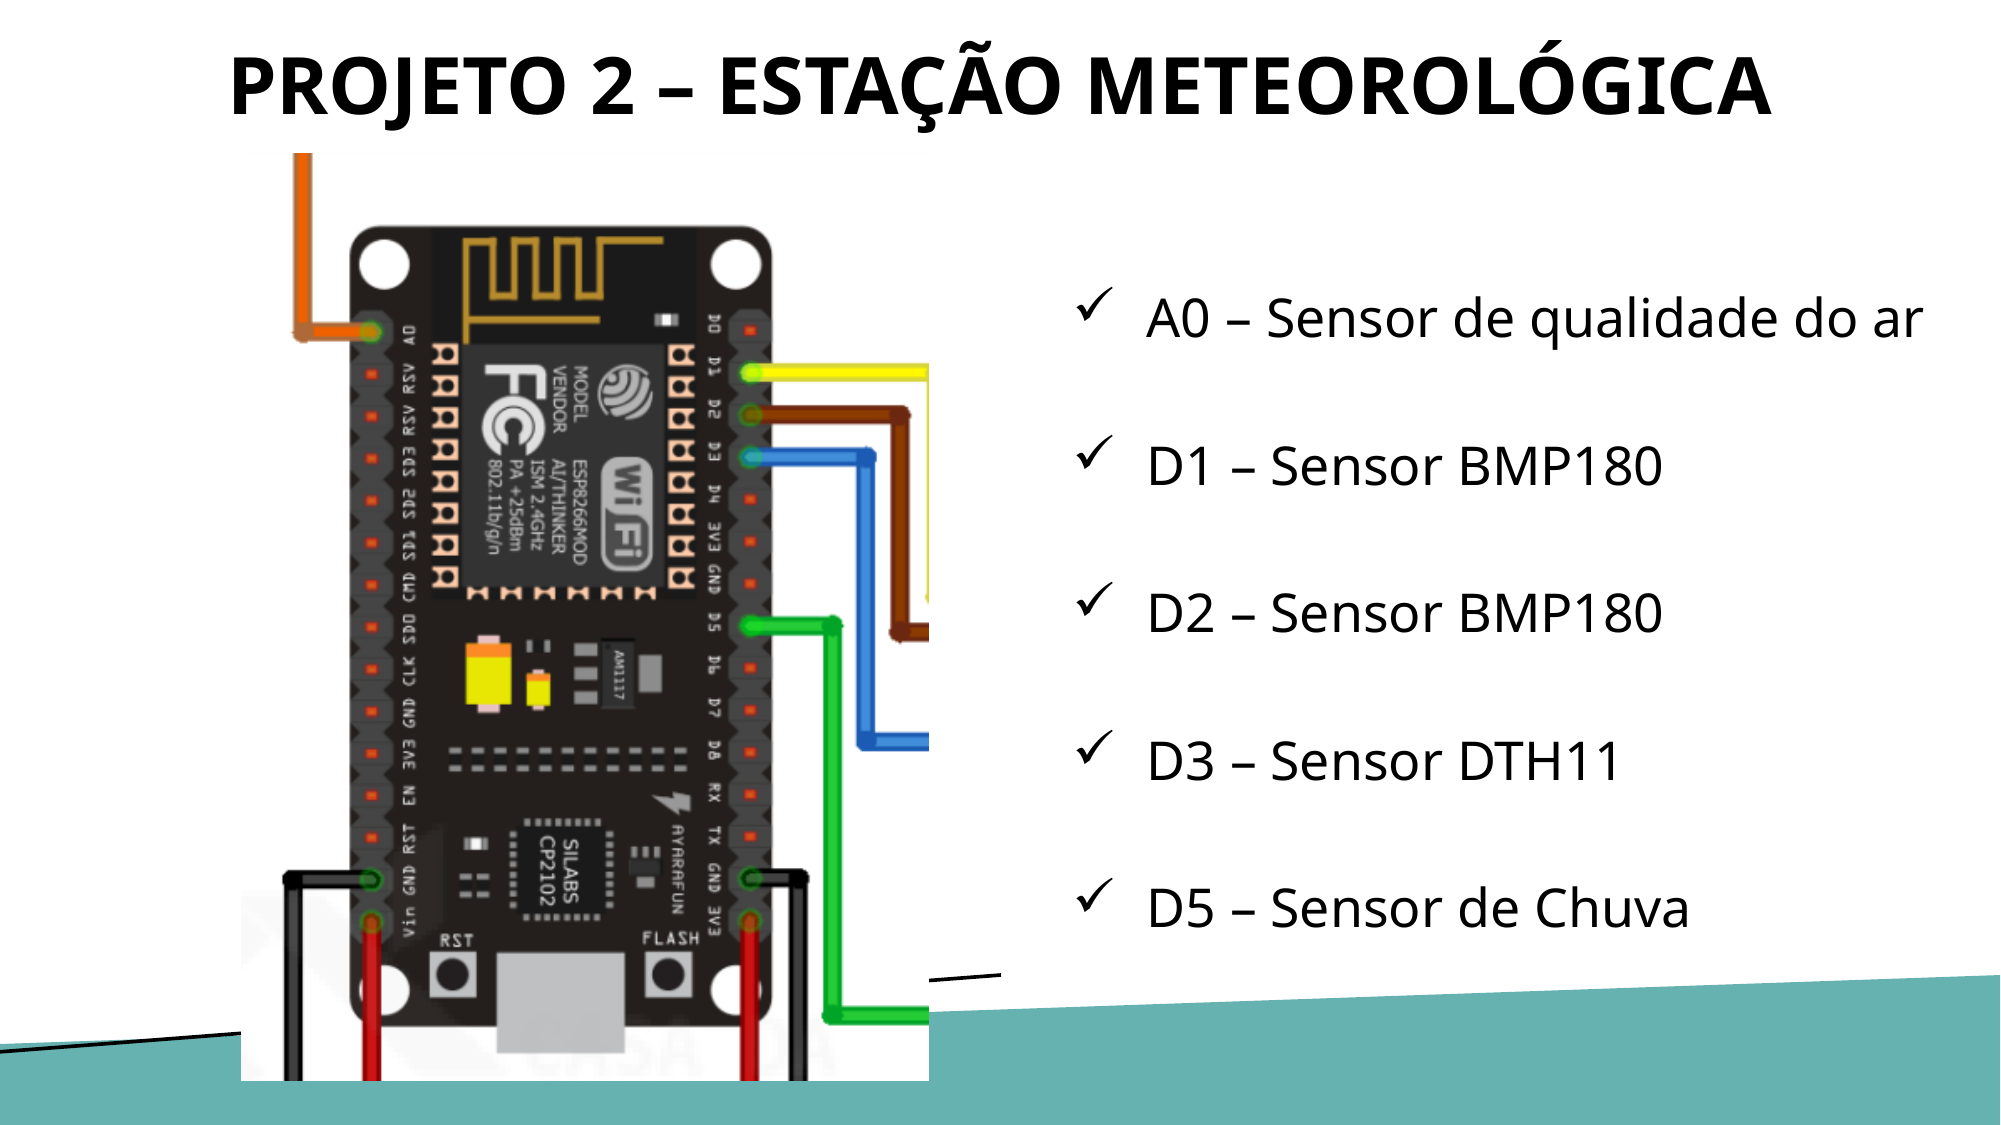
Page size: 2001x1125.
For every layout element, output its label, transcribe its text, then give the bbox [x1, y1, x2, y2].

picture [241, 153, 929, 1082]
title PROJETO 2 – Estação meteorológica [137, 24, 1863, 154]
text_box A0 – Sensor de qualidade do ar D1 – Sensor BMP180 D2 – Sensor BMP180 D3 – Sensor DTH11 D5 – Sensor de Chuva [1057, 212, 1968, 1023]
